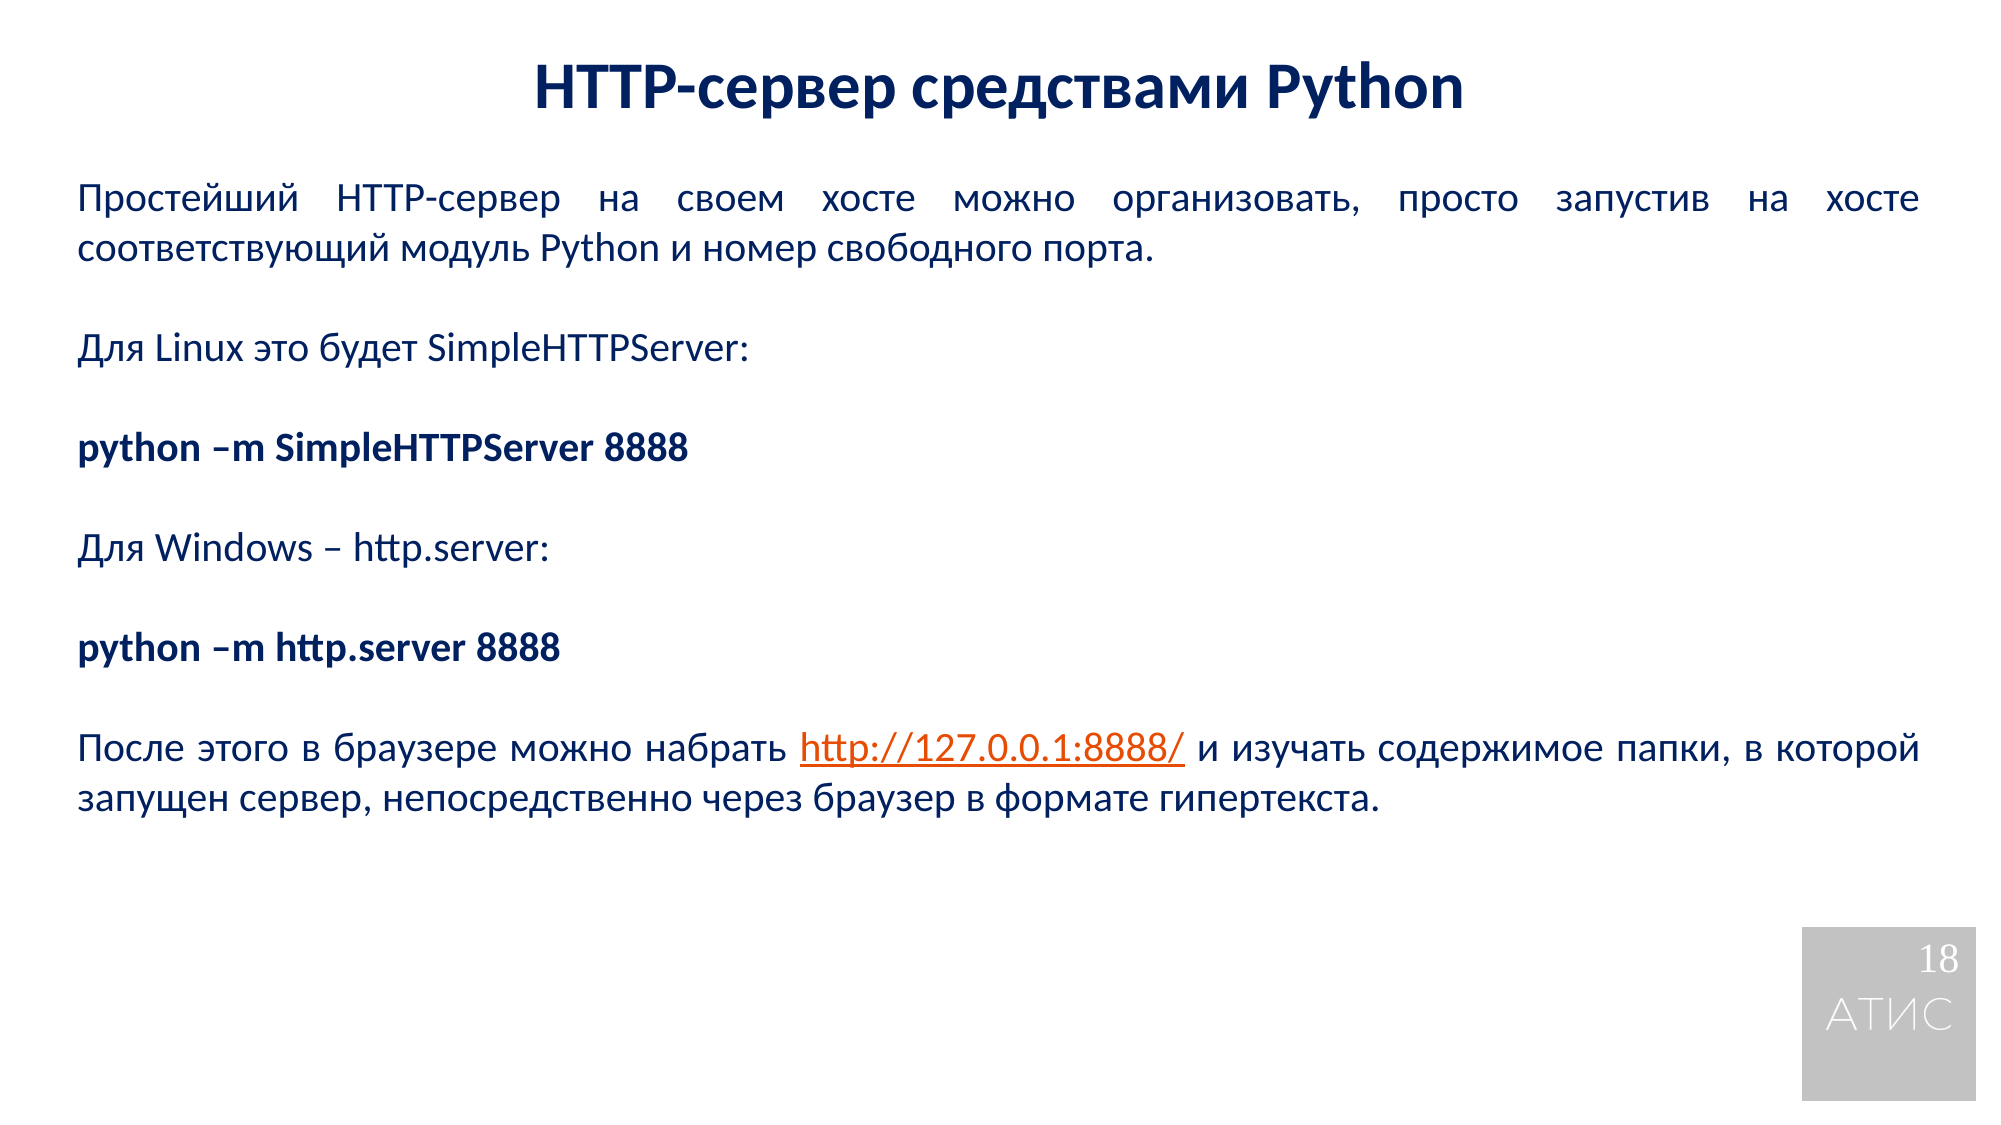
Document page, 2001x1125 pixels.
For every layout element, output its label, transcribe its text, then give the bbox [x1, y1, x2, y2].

picture [1802, 927, 1976, 1101]
text_box Простейший HTTP-сервер на своем хосте можно организовать, просто запустив на хосте соответствующий модуль Python и номер свободного порта. Для Linux это будет SimpleHTTPServer: python –m SimpleHTTPServer 8888 Для Windows – http.server: python –m http.server 8888 После этого в браузере можно набрать http://127.0.0.1:8888/ и изучать содержимое папки, в которой запущен сервер, непосредственно через браузер в формате гипертекста. [62, 162, 1936, 1097]
title HTTP-сервер средствами Python [0, 34, 2000, 149]
